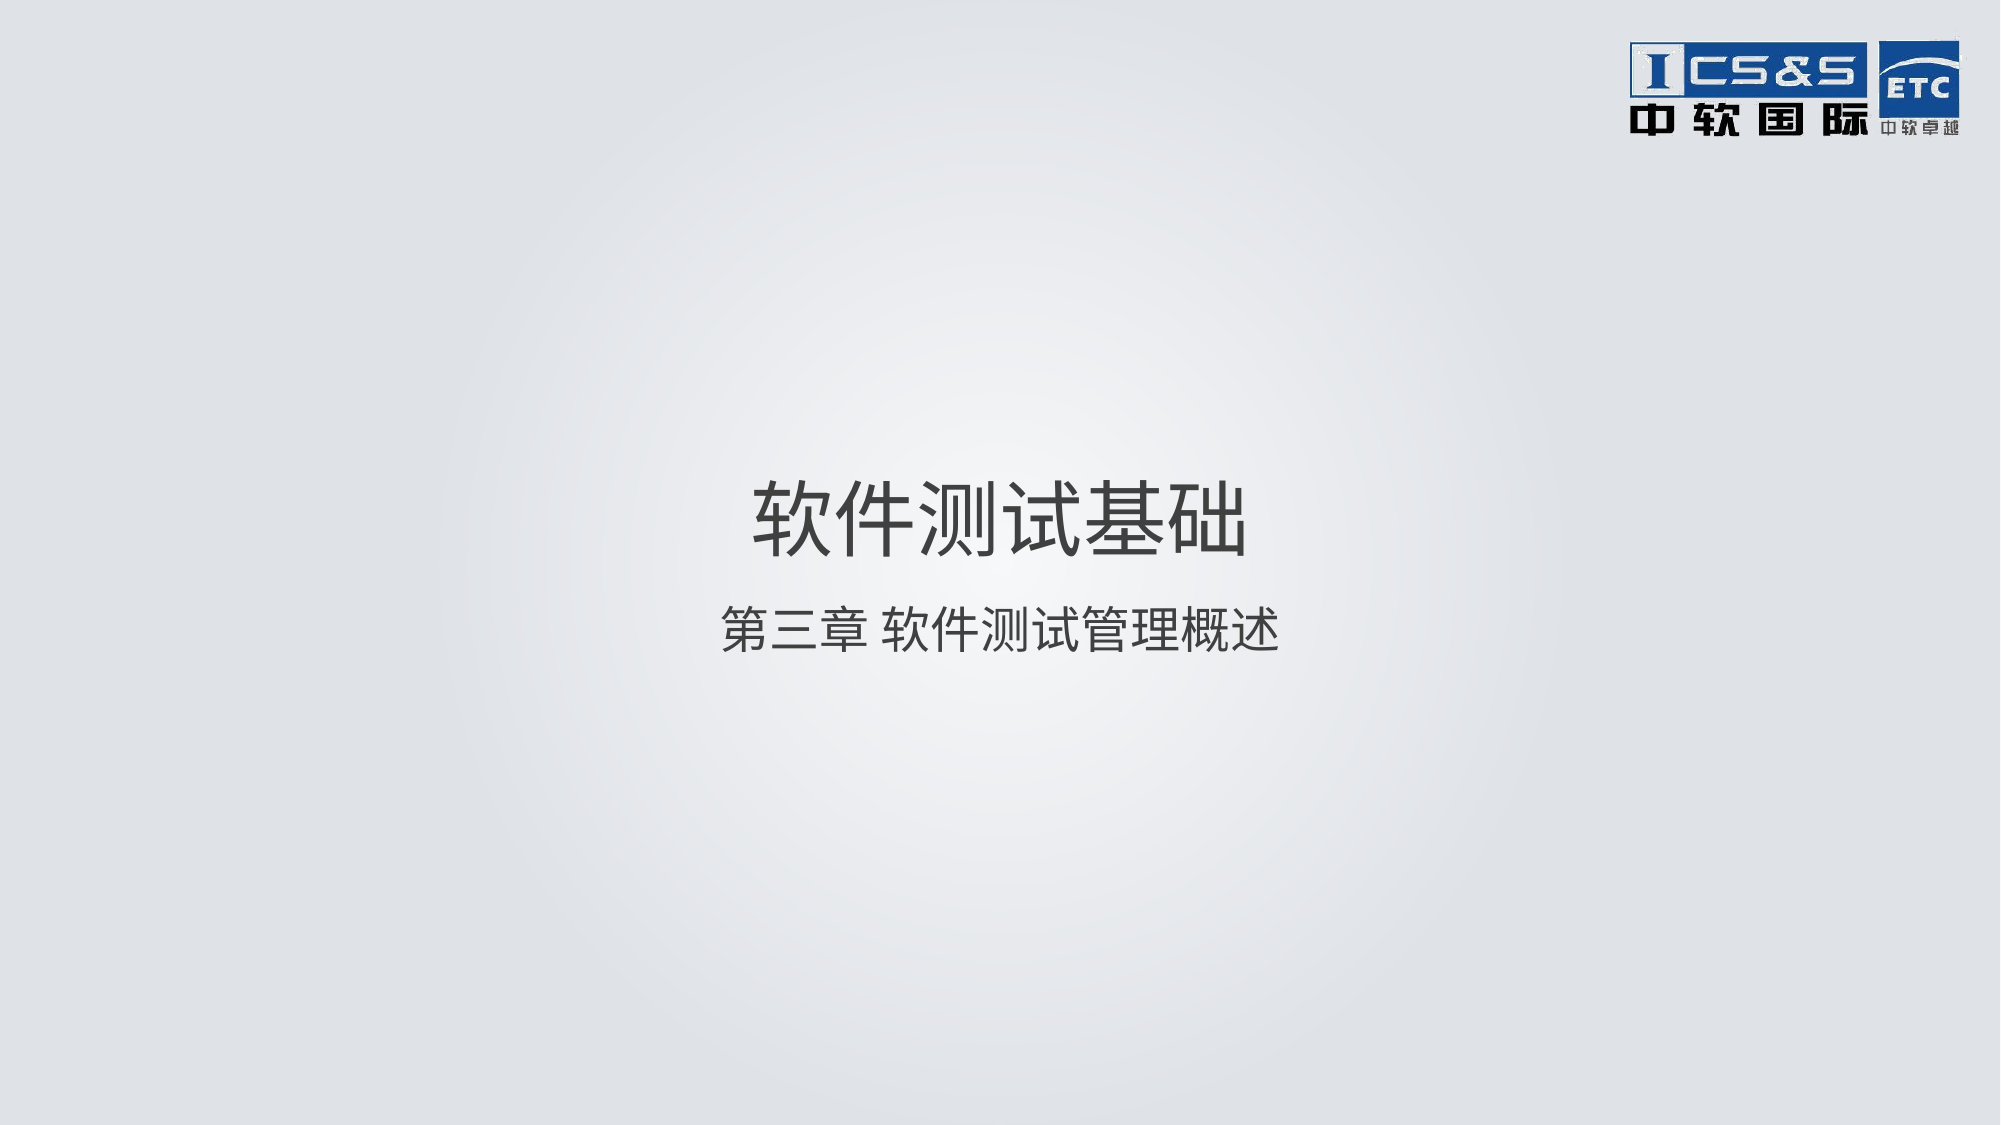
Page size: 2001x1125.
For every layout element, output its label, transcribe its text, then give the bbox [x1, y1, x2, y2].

subtitle 第三章 软件测试管理概述 [249, 590, 1750, 863]
picture [0, 0, 2001, 1125]
title 软件测试基础 [249, 184, 1750, 576]
